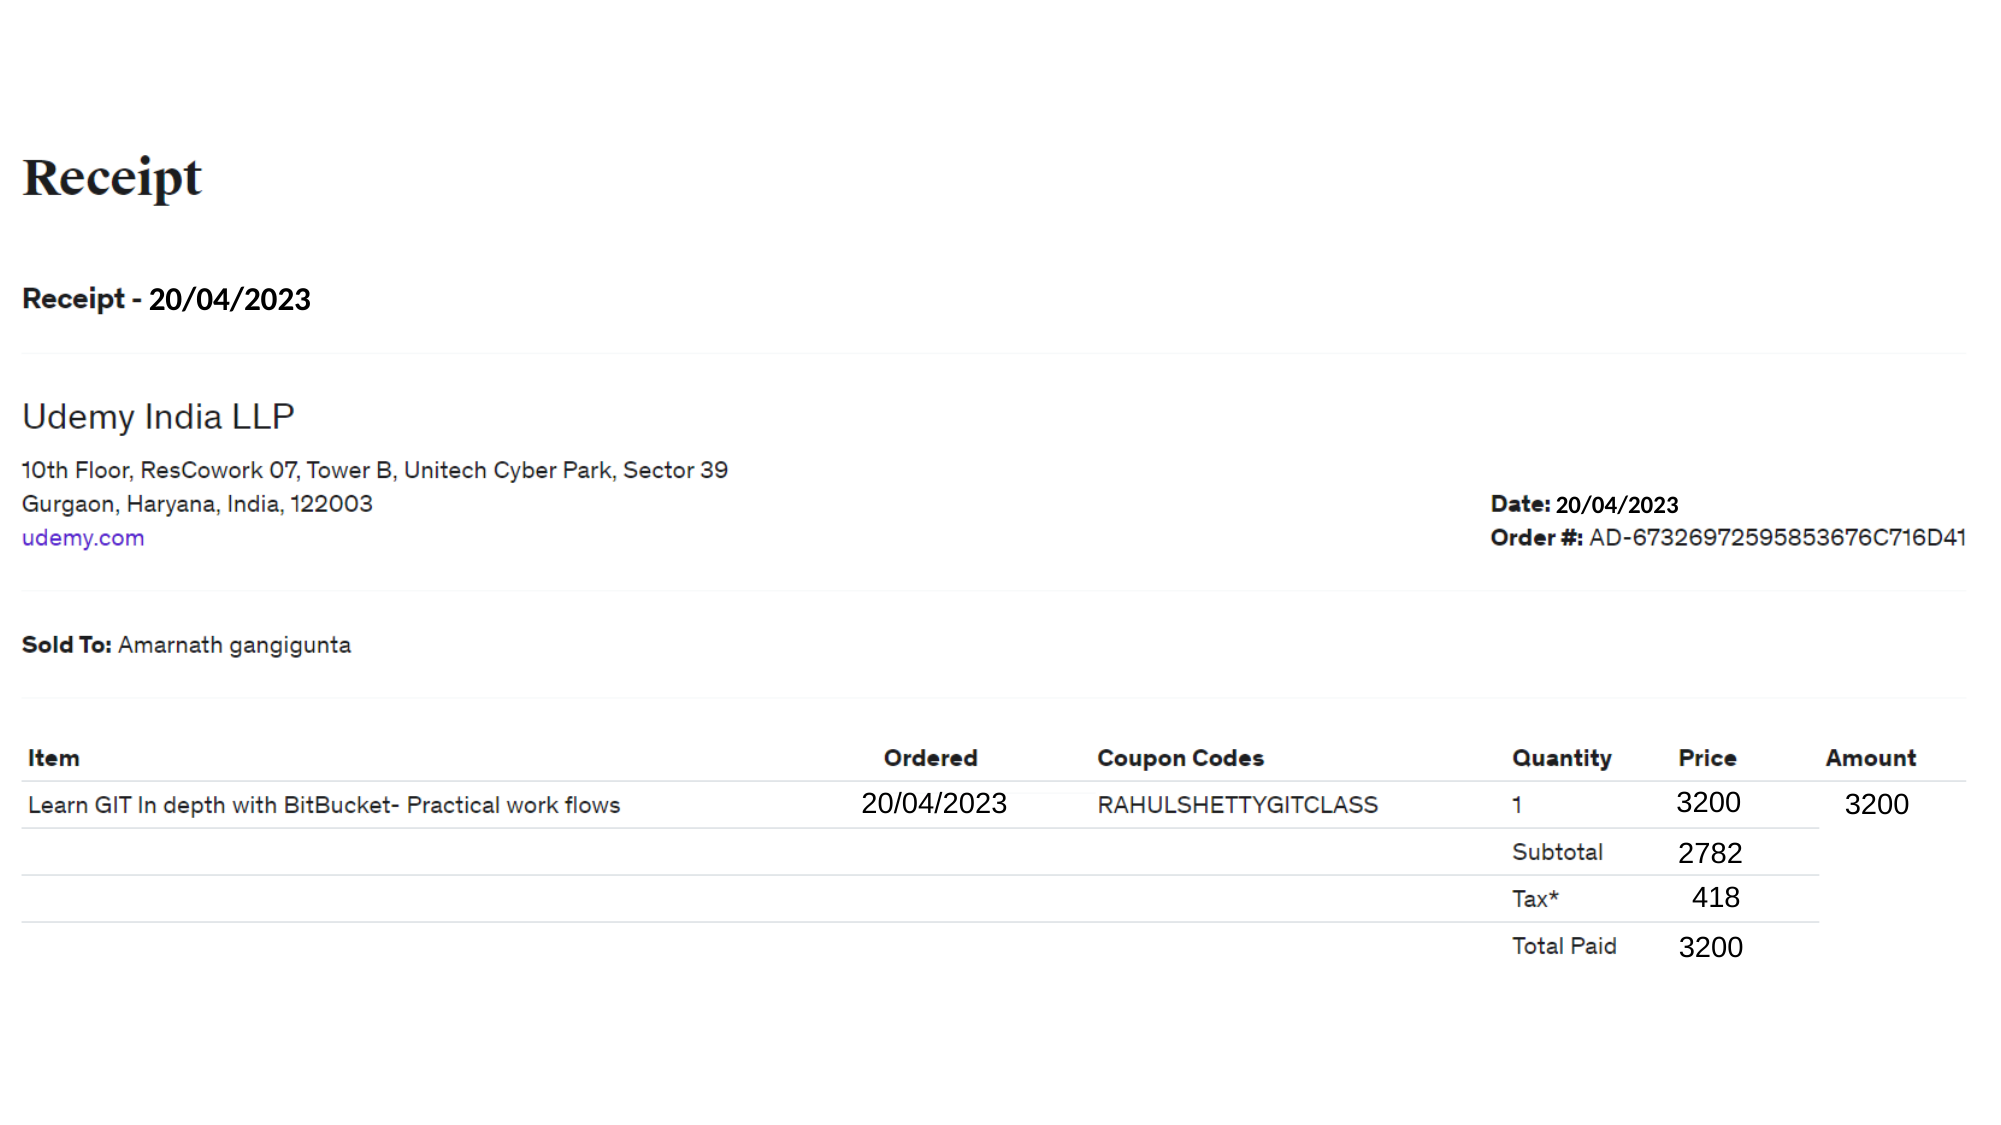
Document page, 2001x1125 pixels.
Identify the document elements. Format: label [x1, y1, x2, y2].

picture [0, 136, 2000, 989]
